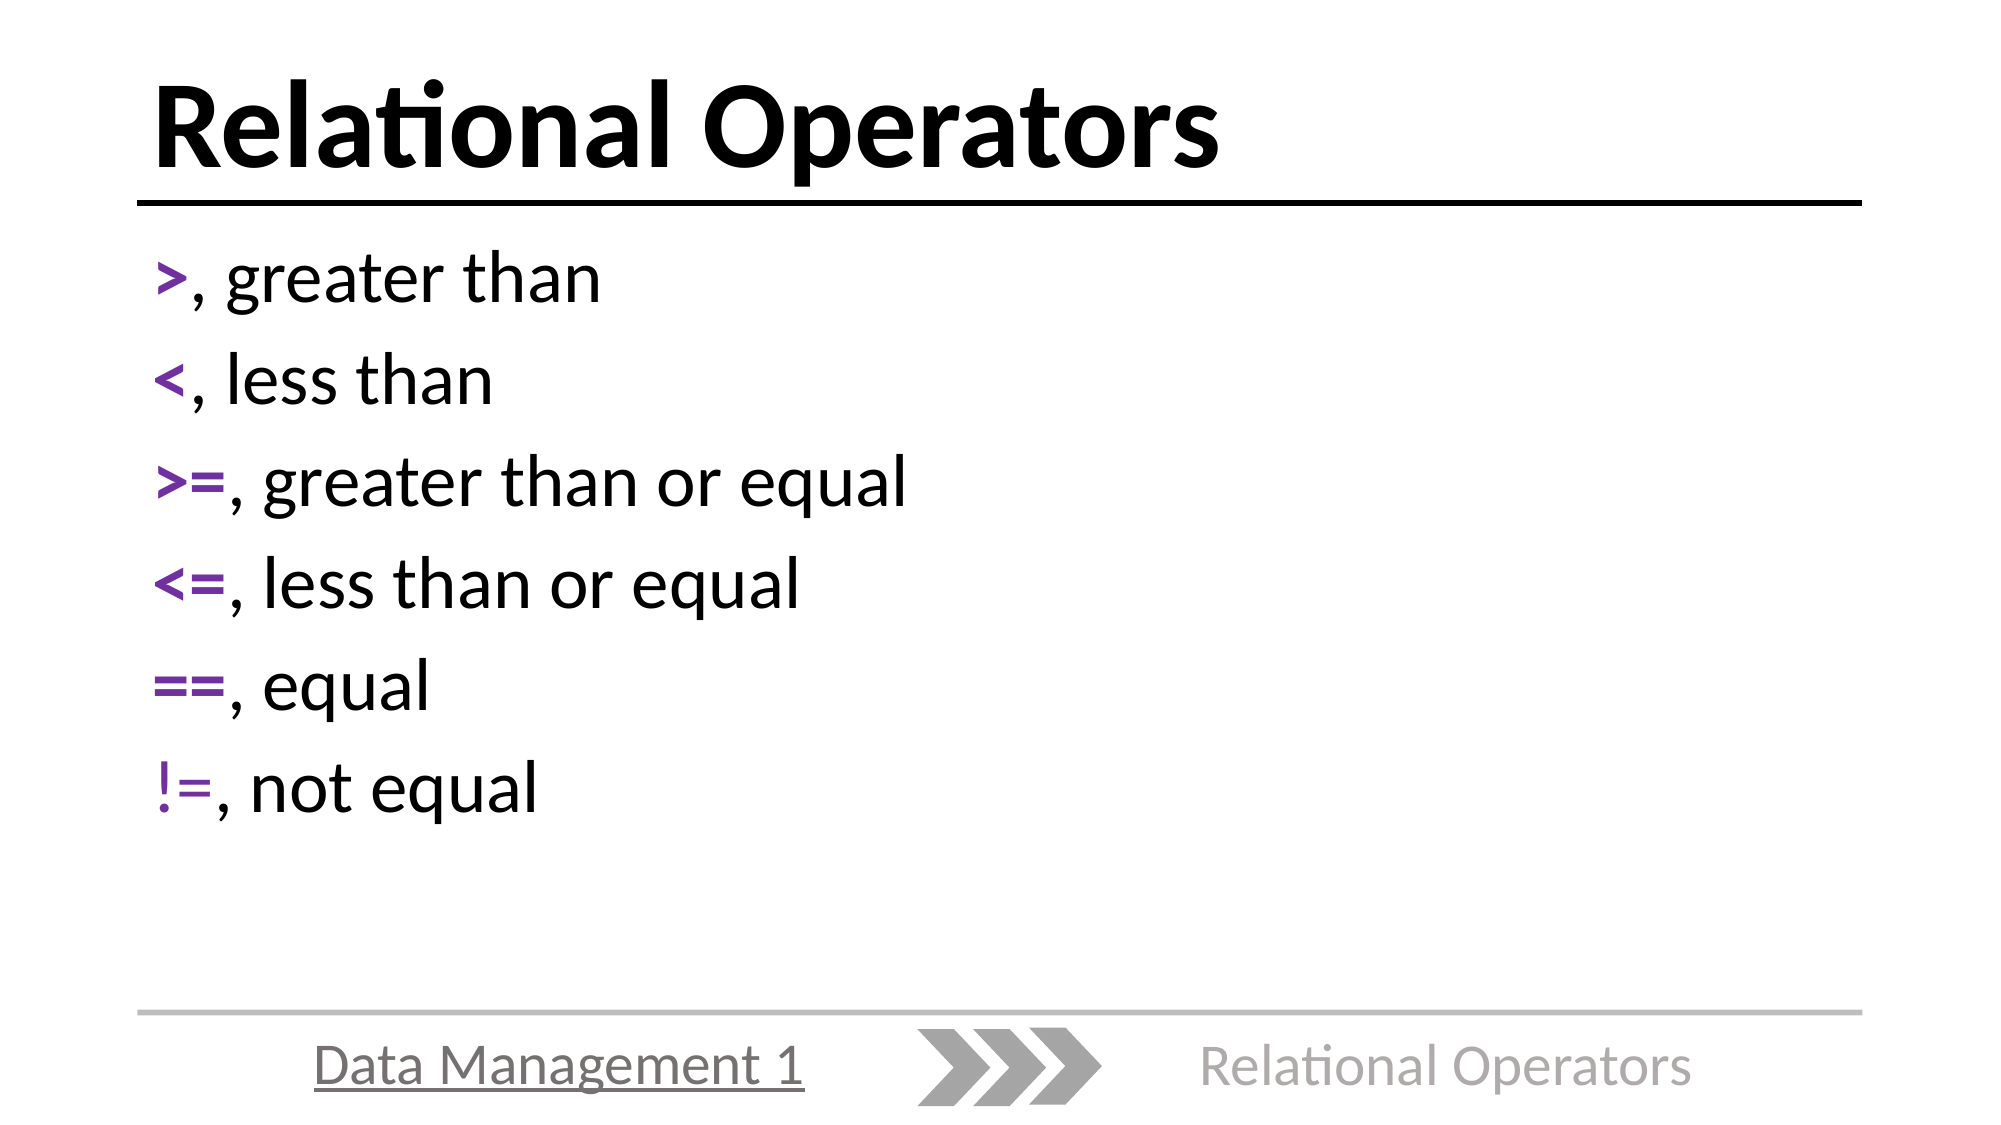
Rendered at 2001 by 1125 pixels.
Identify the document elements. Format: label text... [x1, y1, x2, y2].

title Relational Operators [134, 19, 1866, 234]
list >, greater than <, less than >=, greater than or equal <=, less than or equal ==, equal !=, not equal [137, 234, 1863, 998]
list Relational Operators [1184, 1026, 1863, 1107]
list Data Management 1 [142, 1025, 821, 1105]
